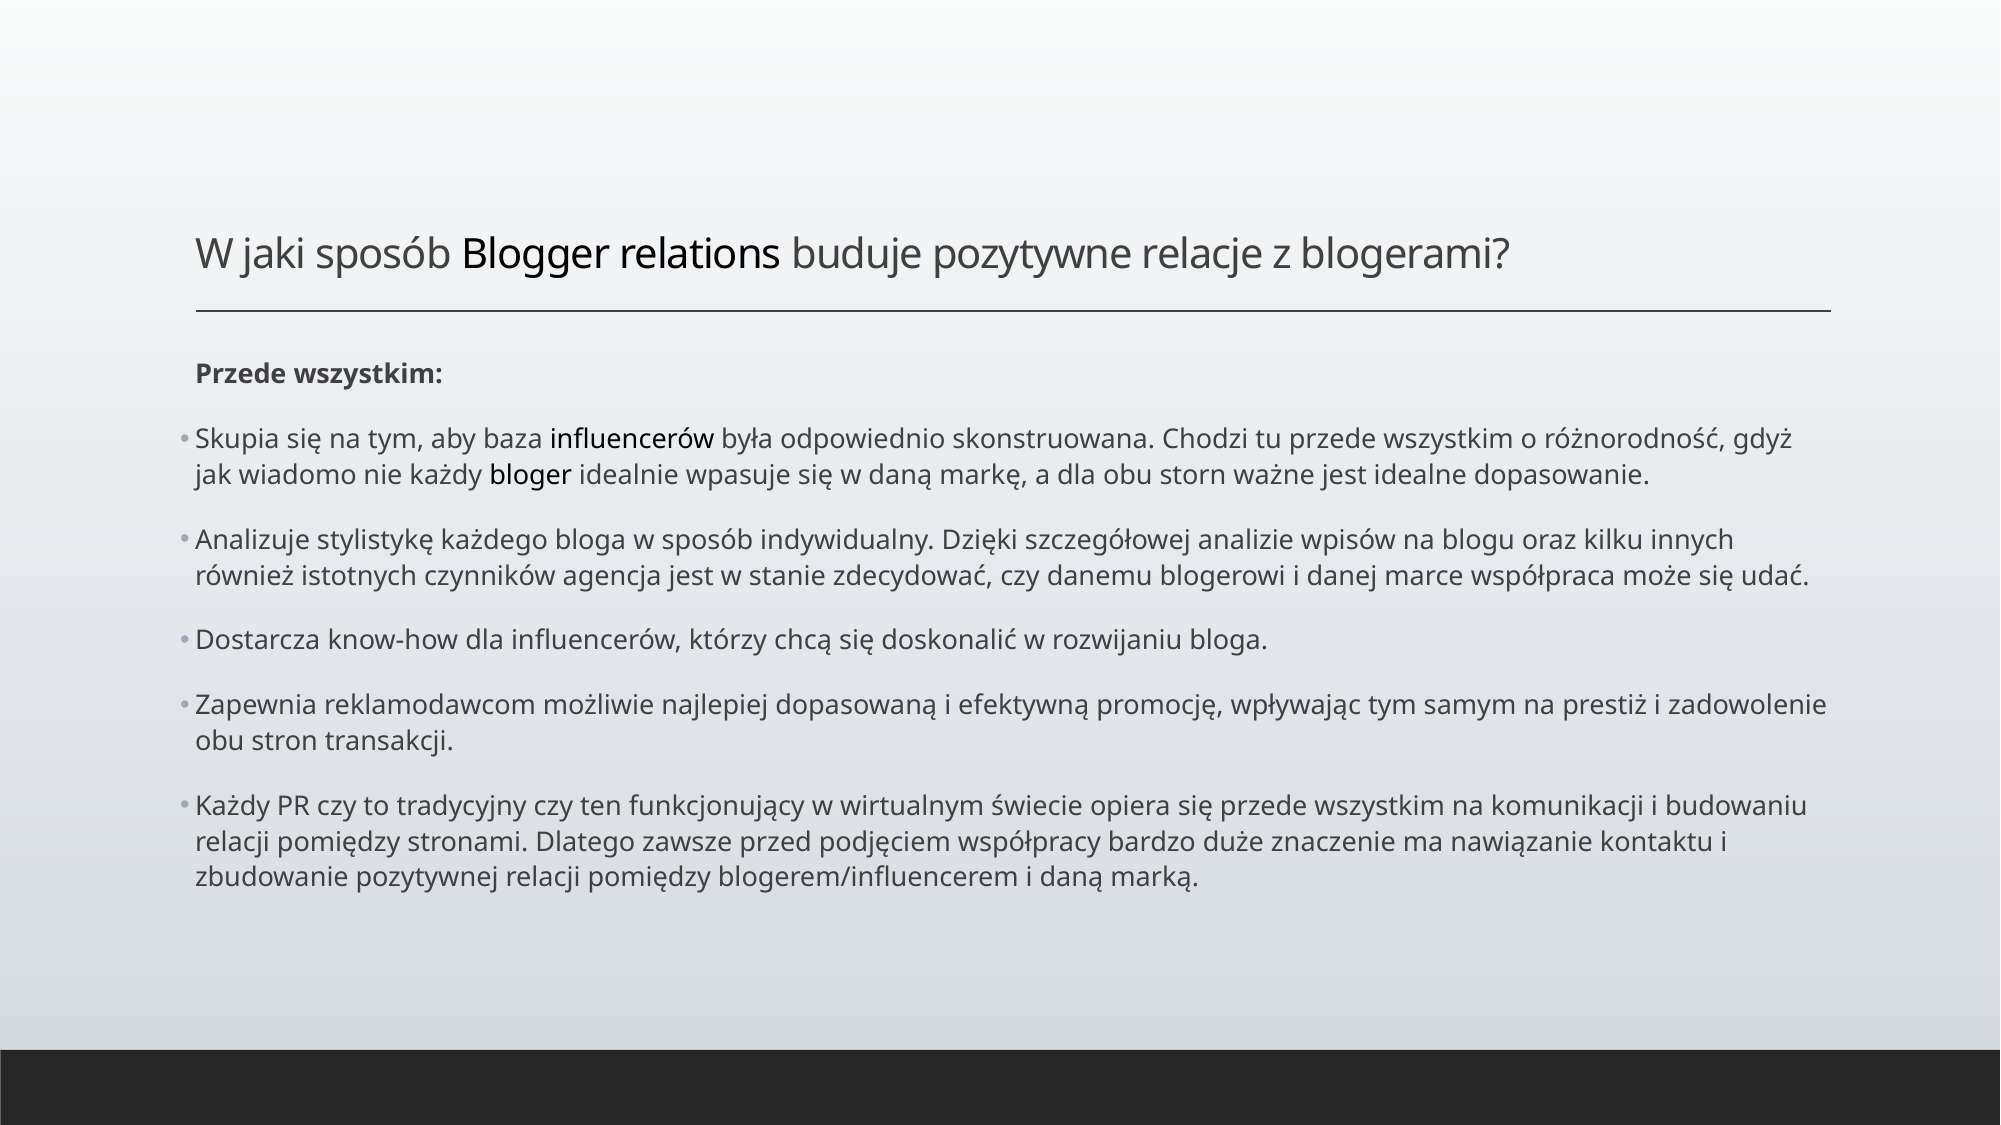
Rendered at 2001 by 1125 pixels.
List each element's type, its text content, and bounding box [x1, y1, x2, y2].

title W jaki sposób Blogger relations buduje pozytywne relacje z blogerami? [180, 47, 1830, 285]
list Przede wszystkim: Skupia się na tym, aby baza influencerów była odpowiednio skonstruowana. Chodzi tu przede wszystkim o różnorodność, gdyż jak wiadomo nie każdy bloger idealnie wpasuje się w daną markę, a dla obu storn ważne jest idealne dopasowanie. Analizuje stylistykę każdego bloga w sposób indywidualny. Dzięki szczegółowej analizie wpisów na blogu oraz kilku innych również istotnych czynników agencja jest w stanie zdecydować, czy danemu blogerowi i danej marce współpraca może się udać. Dostarcza know-how dla influencerów, którzy chcą się doskonalić w rozwijaniu bloga. Zapewnia reklamodawcom możliwie najlepiej dopasowaną i efektywną promocję, wpływając tym samym na prestiż i zadowolenie obu stron transakcji. Każdy PR czy to tradycyjny czy ten funkcjonujący w wirtualnym świecie opiera się przede wszystkim na komunikacji i budowaniu relacji pomiędzy stronami. Dlatego zawsze przed podjęciem współpracy bardzo duże znaczenie ma nawiązanie kontaktu i zbudowanie pozytywnej relacji pomiędzy blogerem/influencerem i daną marką. [180, 345, 1830, 963]
